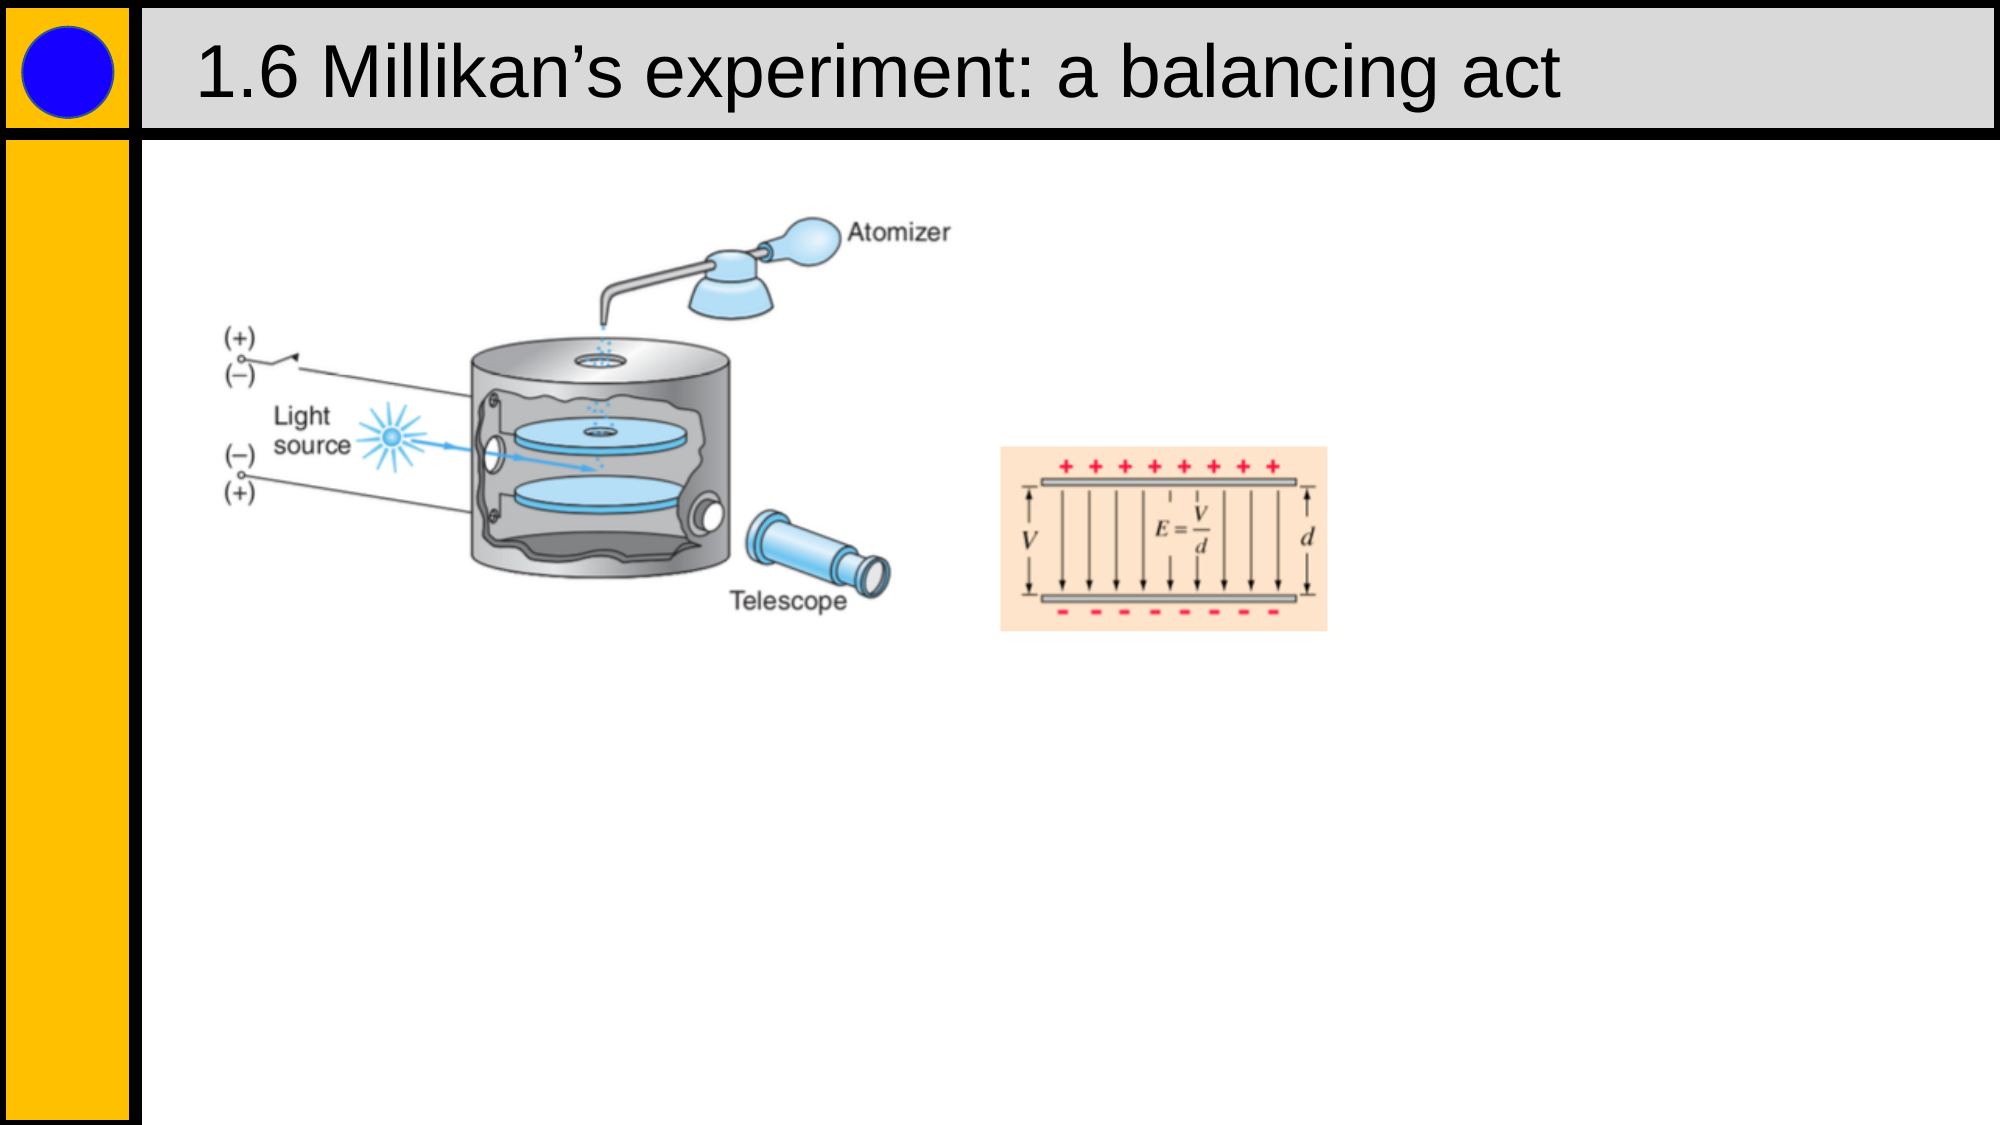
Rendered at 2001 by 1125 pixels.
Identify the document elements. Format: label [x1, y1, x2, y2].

picture [199, 178, 1351, 658]
text_box [0, 1, 2000, 1125]
